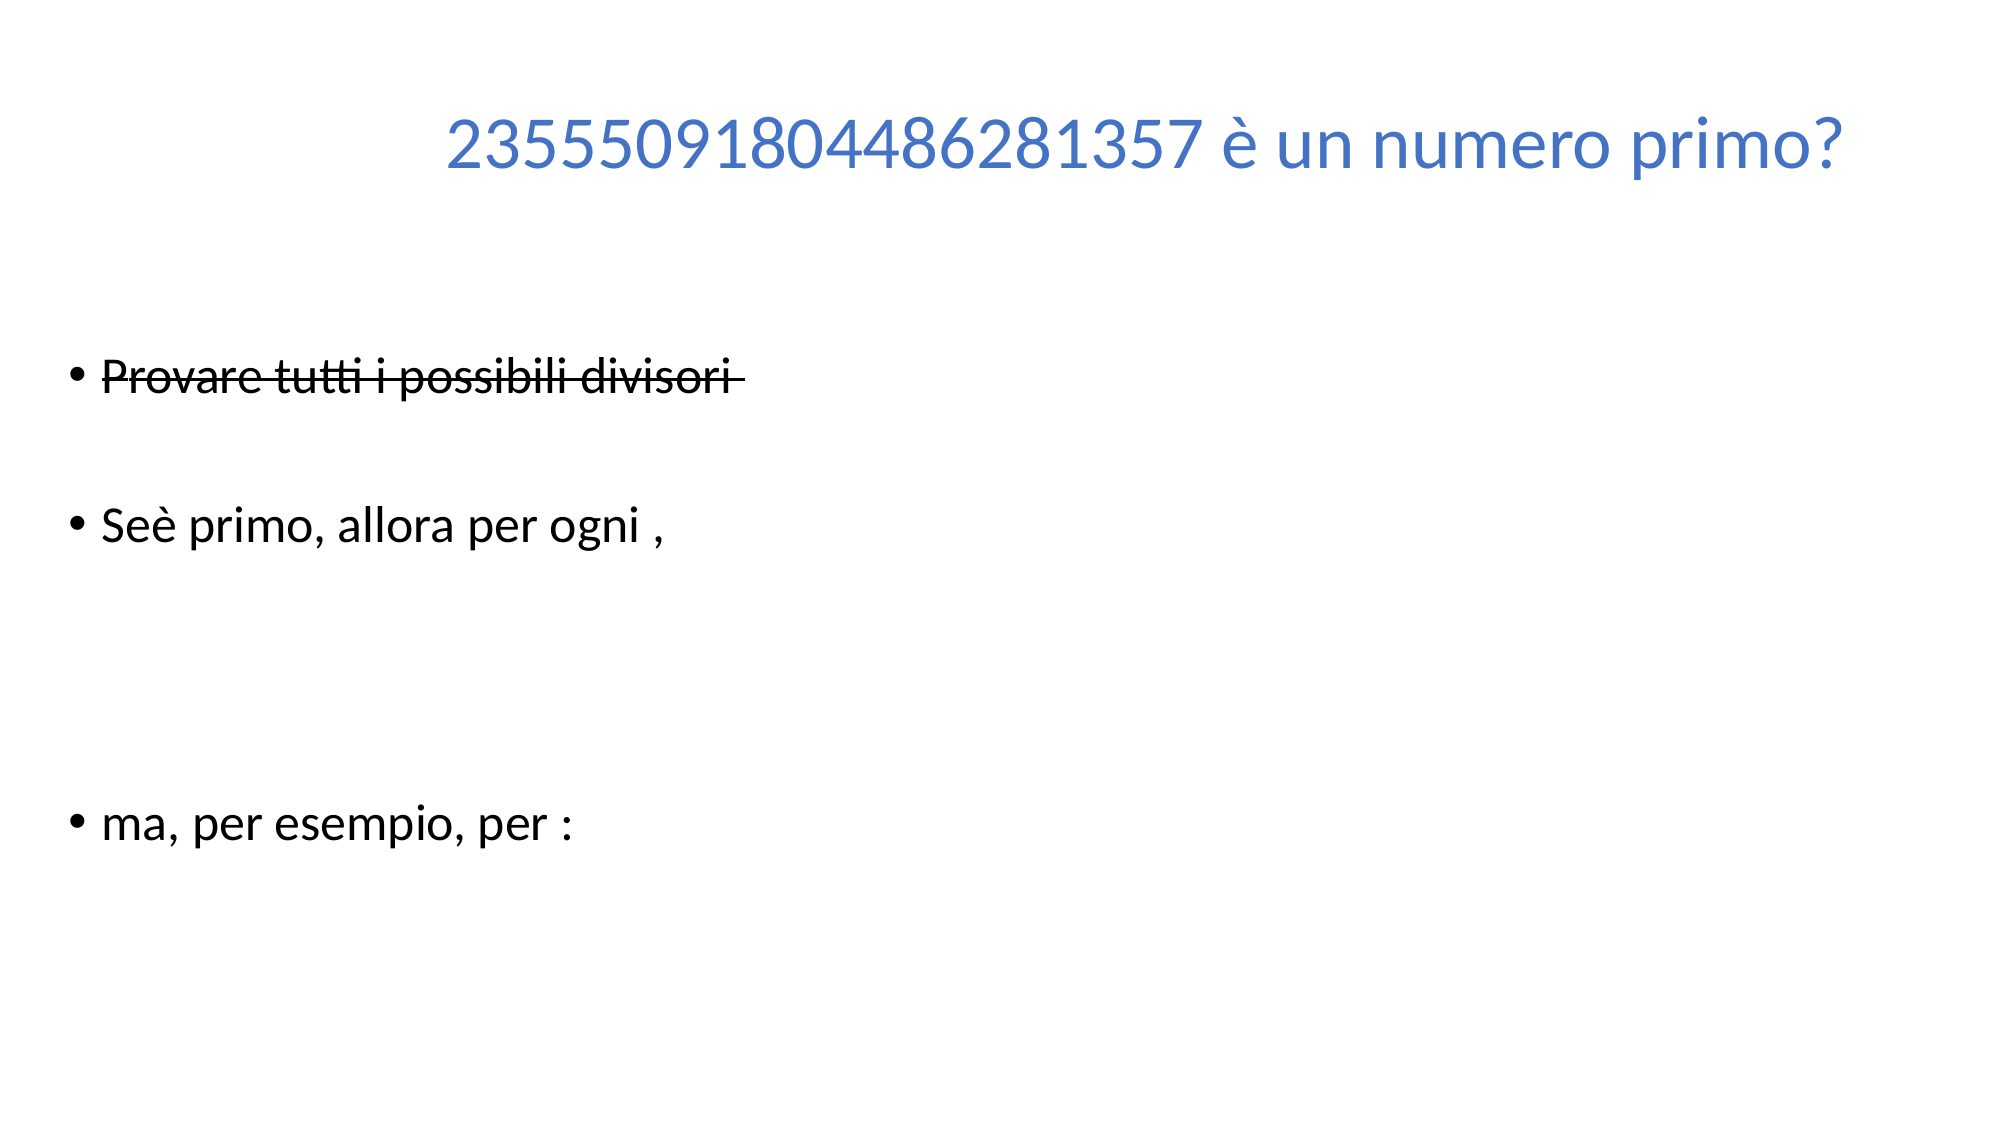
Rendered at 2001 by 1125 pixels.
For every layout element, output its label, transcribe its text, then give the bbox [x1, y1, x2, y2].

title 23555091804486281357 è un numero primo? [137, 59, 1863, 229]
